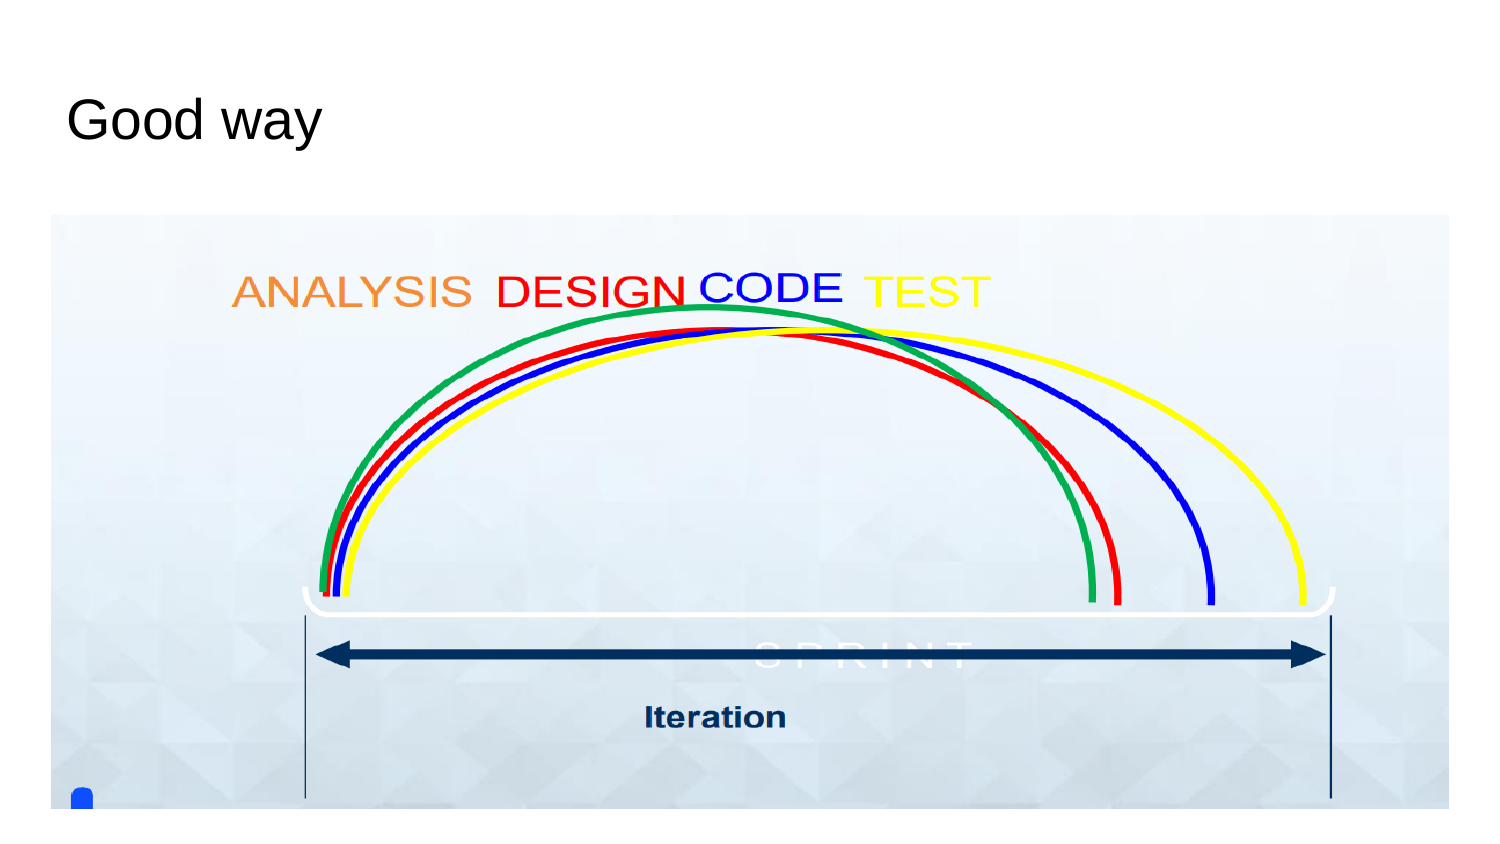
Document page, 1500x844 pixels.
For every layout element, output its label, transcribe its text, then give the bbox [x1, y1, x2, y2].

title Good way [51, 72, 1449, 167]
picture [50, 215, 1450, 810]
